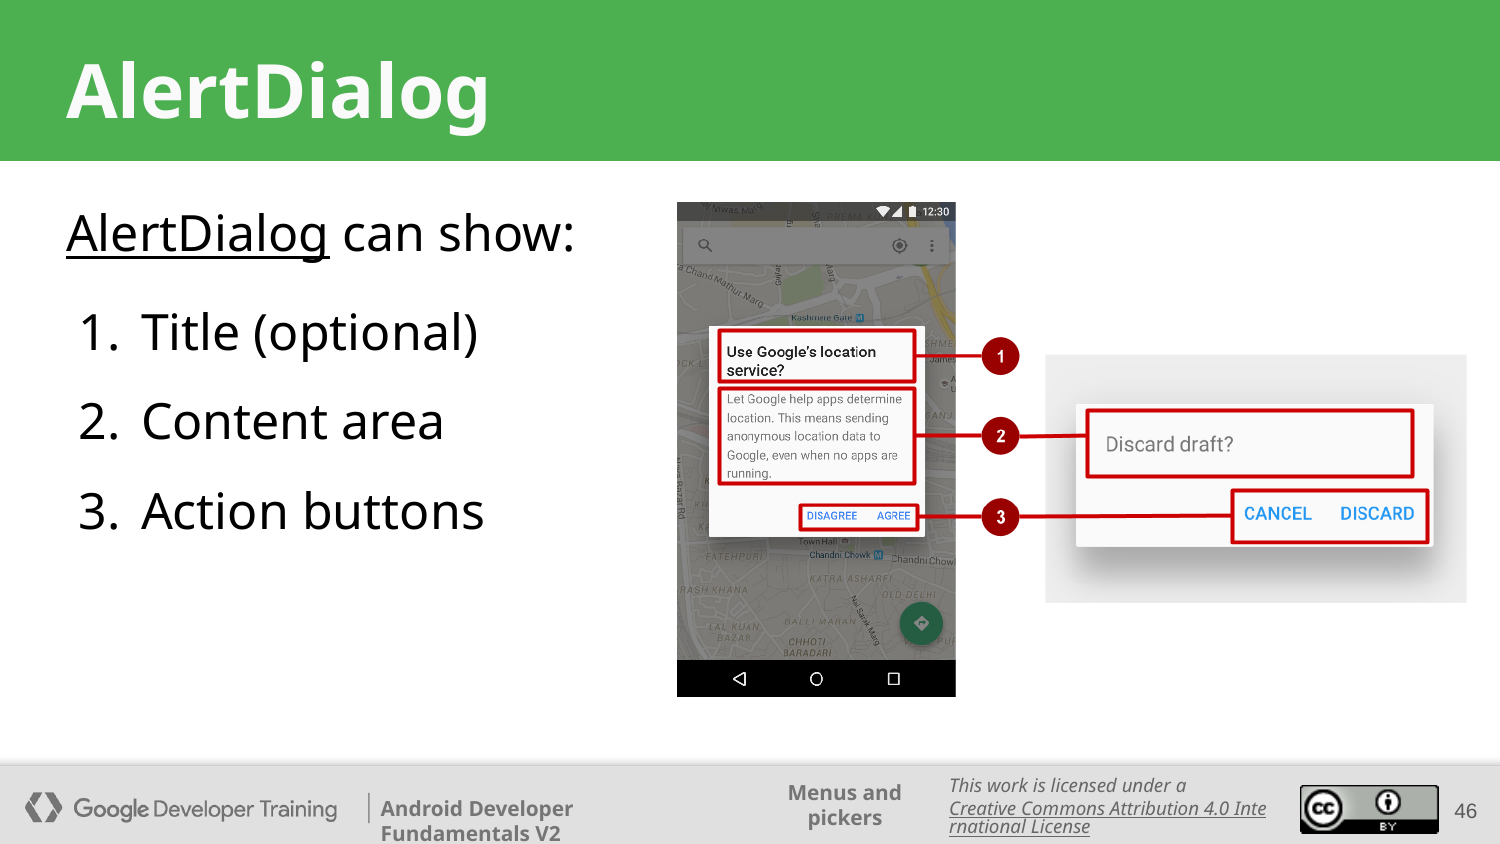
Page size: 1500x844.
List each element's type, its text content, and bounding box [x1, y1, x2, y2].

list AlertDialog can show: Title (optional) Content area Action buttons [51, 176, 795, 737]
picture [0, 161, 1500, 844]
slide_number 46 [1402, 777, 1493, 842]
title AlertDialog [51, 28, 1449, 122]
